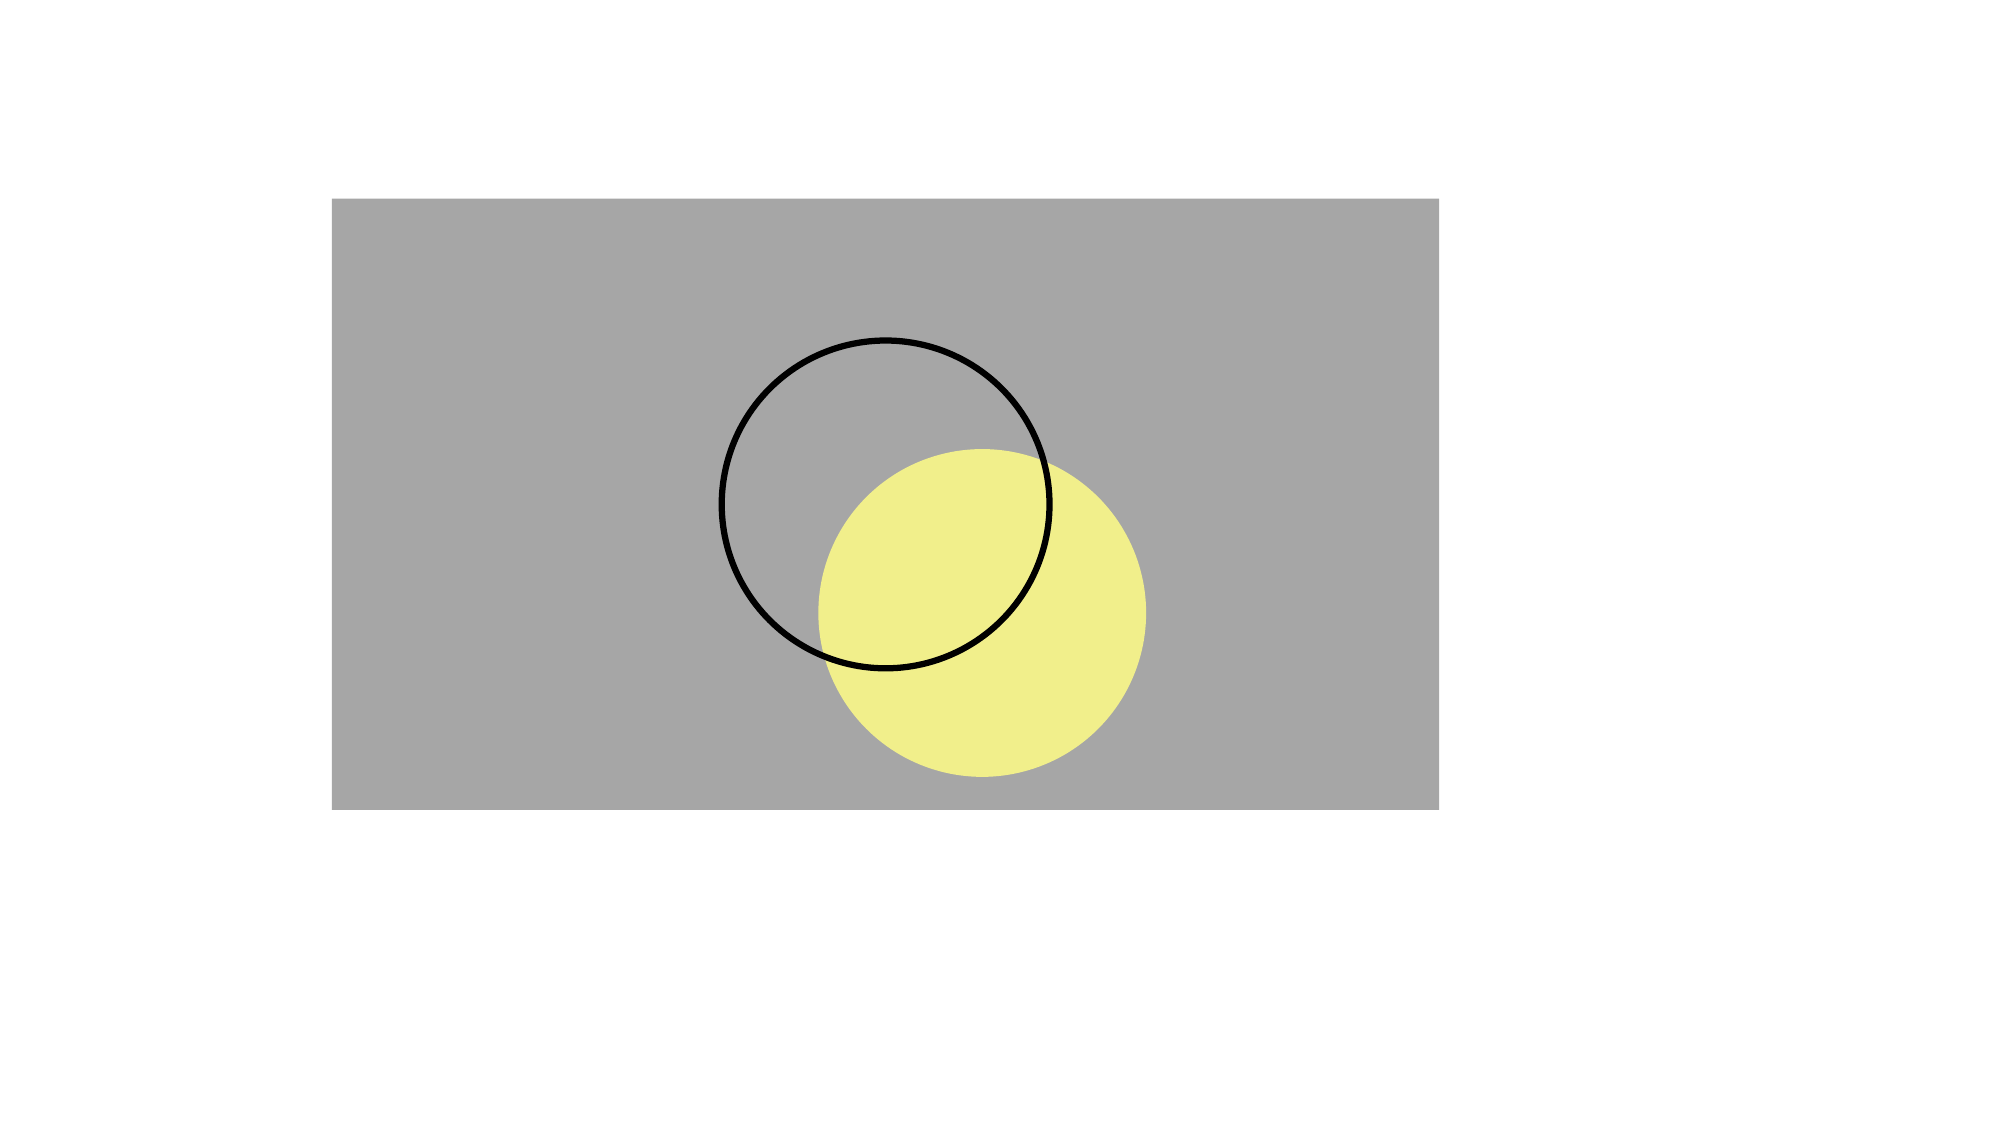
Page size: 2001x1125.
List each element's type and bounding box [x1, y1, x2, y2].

text_box [720, 339, 1051, 670]
text_box [823, 460, 1148, 778]
text_box [331, 198, 1440, 811]
